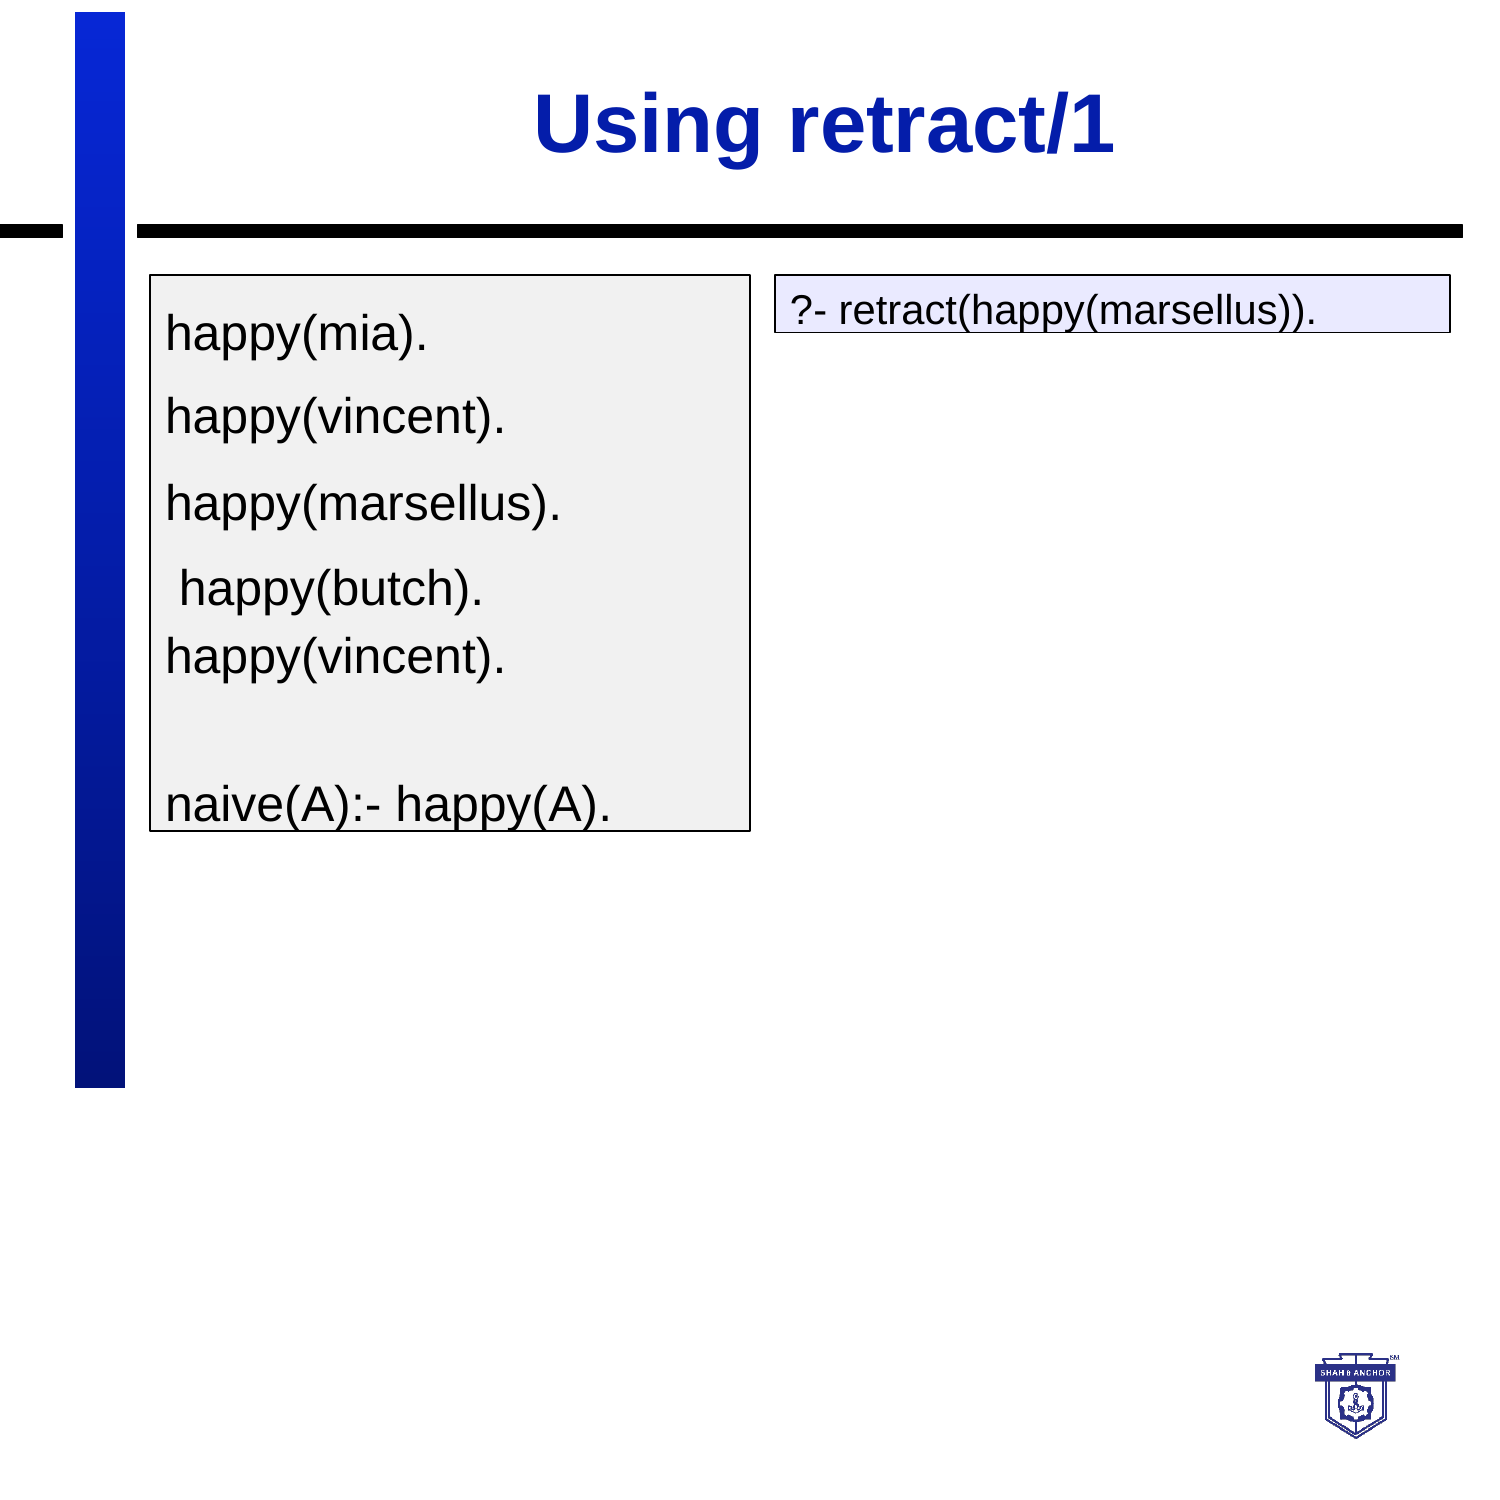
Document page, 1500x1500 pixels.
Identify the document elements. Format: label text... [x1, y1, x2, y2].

text_box ?- retract(happy(marsellus)). [774, 274, 1450, 333]
picture [75, 12, 125, 1088]
picture [1315, 1353, 1400, 1439]
title Using retract/1 [381, 66, 1119, 320]
text_box happy(mia). happy(vincent). happy(marsellus). happy(butch). happy(vincent). naive(A):- happy(A). [149, 274, 750, 832]
